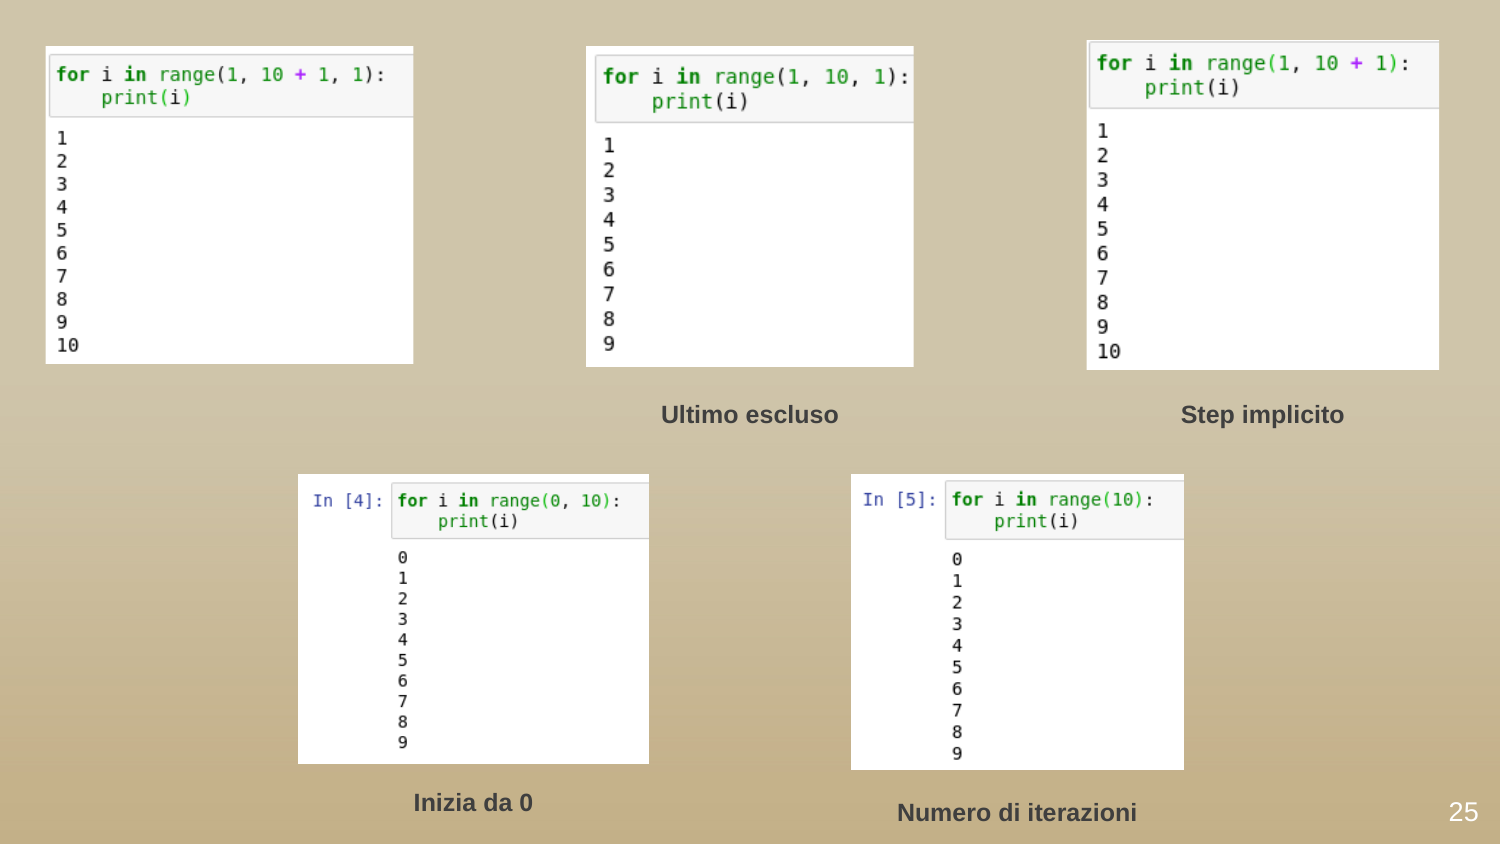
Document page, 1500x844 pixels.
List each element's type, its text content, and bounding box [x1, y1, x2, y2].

slide_number 25 [1403, 779, 1494, 844]
text_box Inizia da 0 [356, 779, 592, 825]
text_box Numero di iterazioni [867, 788, 1168, 835]
text_box Ultimo escluso [632, 390, 868, 437]
picture [0, 0, 1500, 844]
text_box Step implicito [1145, 390, 1381, 437]
